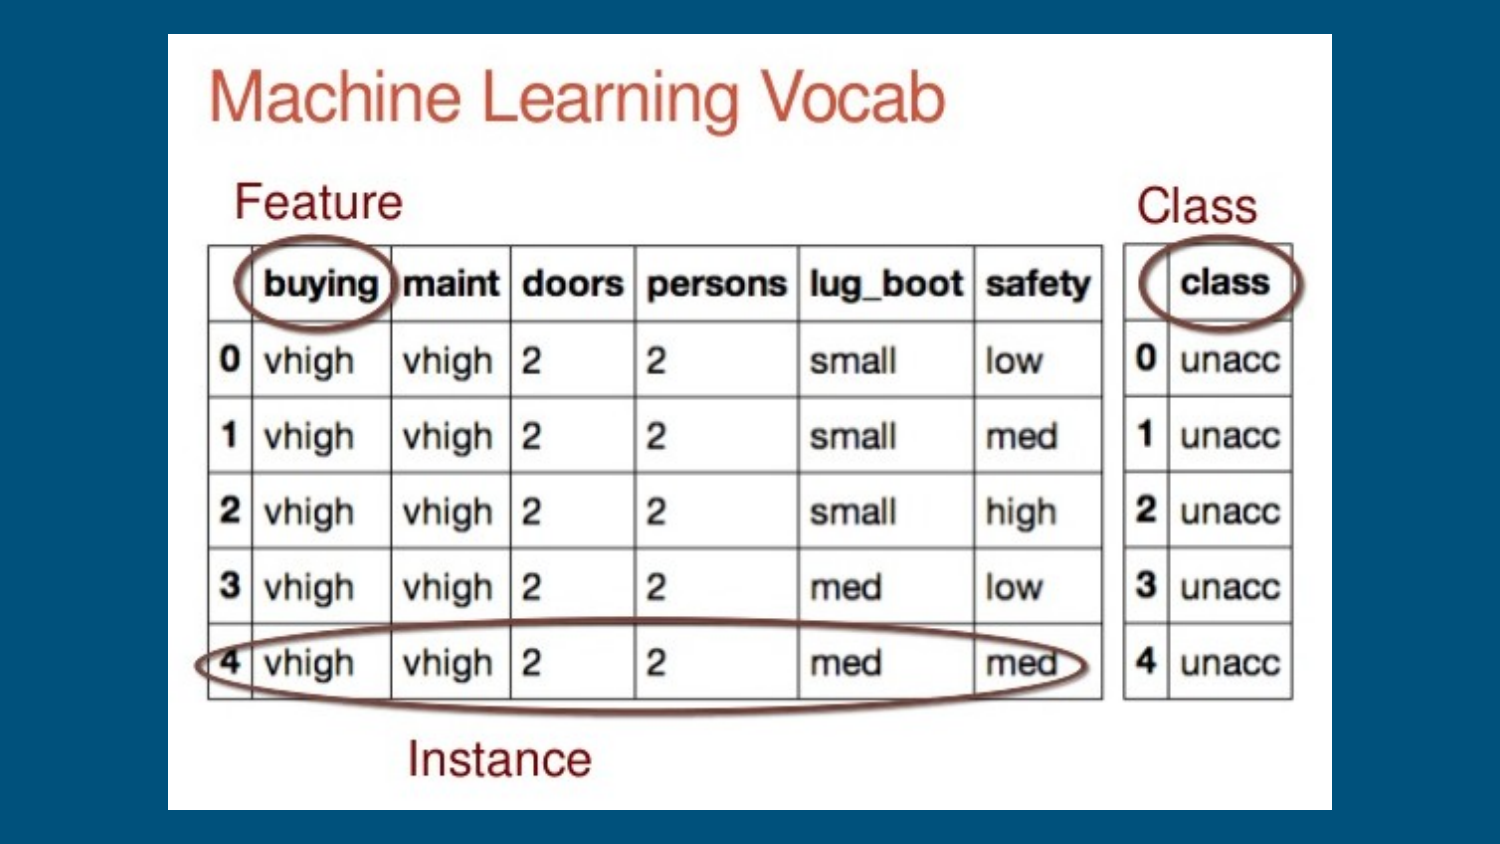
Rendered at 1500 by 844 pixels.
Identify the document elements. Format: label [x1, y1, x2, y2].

picture [169, 35, 1331, 809]
